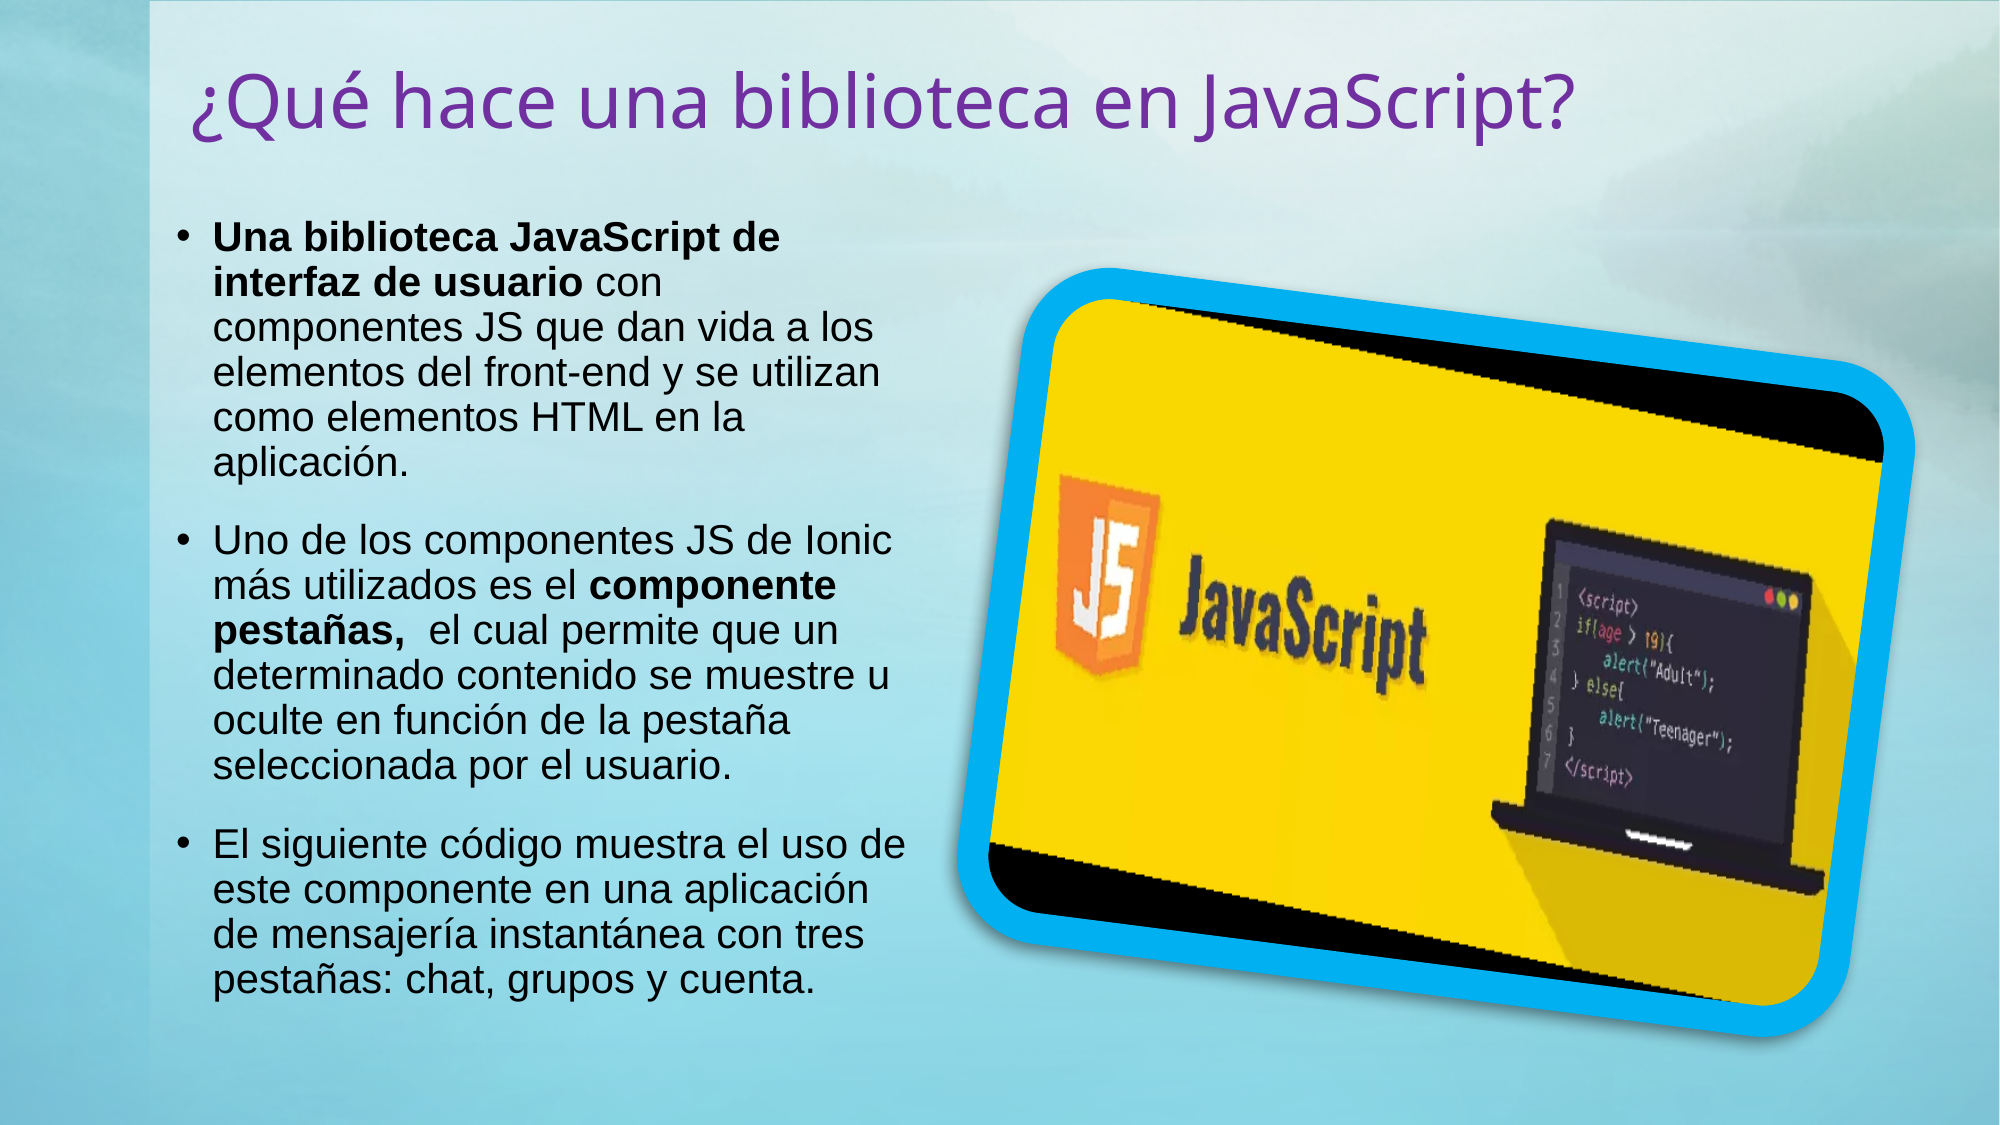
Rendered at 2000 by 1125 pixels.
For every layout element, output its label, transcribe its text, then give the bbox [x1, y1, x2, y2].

picture [1871, 415, 1883, 541]
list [1002, 327, 1871, 978]
title ¿Qué hace una biblioteca en JavaScript? [176, 54, 1752, 243]
picture [990, 758, 1002, 890]
picture [0, 0, 2000, 1125]
picture [1559, 978, 1810, 1005]
picture [1062, 300, 1315, 327]
list Una biblioteca JavaScript de interfaz de usuario con componentes JS que dan vida a los elementos del front-end y se utilizan como elementos HTML en la aplicación. Uno de los componentes JS de Ionic más utilizados es el componente pestañas, el cual permite que un determinado contenido se muestre u oculte en función de la pestaña seleccionada por el usuario. El siguiente código muestra el uso de este componente en una aplicación de mensajería instantánea con tres pestañas: chat, grupos y cuenta. [161, 208, 933, 946]
